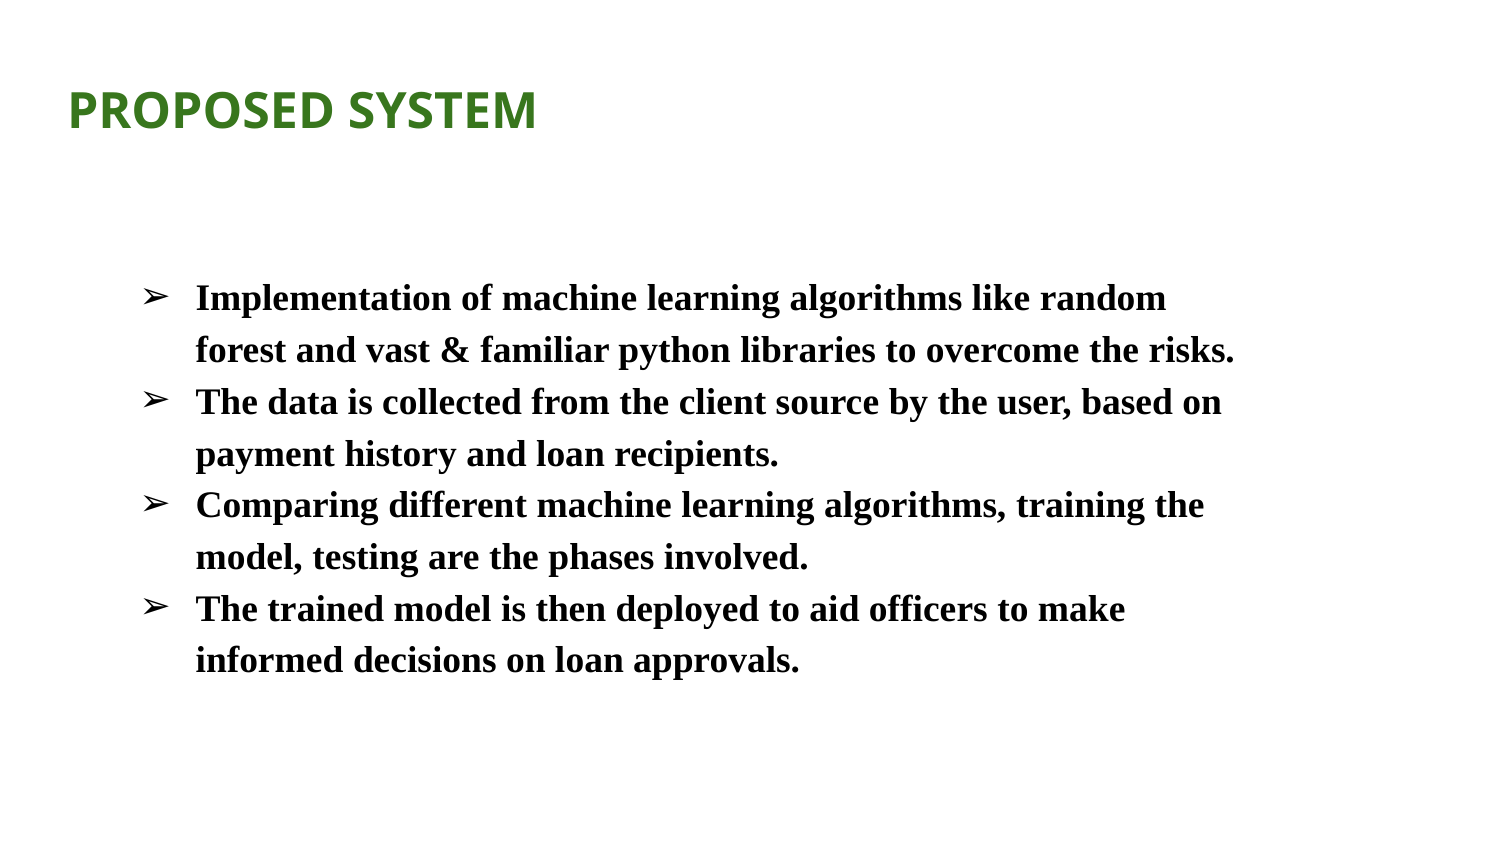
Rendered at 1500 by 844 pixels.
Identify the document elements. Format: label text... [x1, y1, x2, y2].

text_box PROPOSED SYSTEM [52, 63, 1254, 145]
text_box Implementation of machine learning algorithms like random forest and vast & familiar python libraries to overcome the risks. The data is collected from the client source by the user, based on payment history and loan recipients. Comparing different machine learning algorithms, training the model, testing are the phases involved. The trained model is then deployed to aid officers to make informed decisions on loan approvals. [105, 251, 1254, 697]
